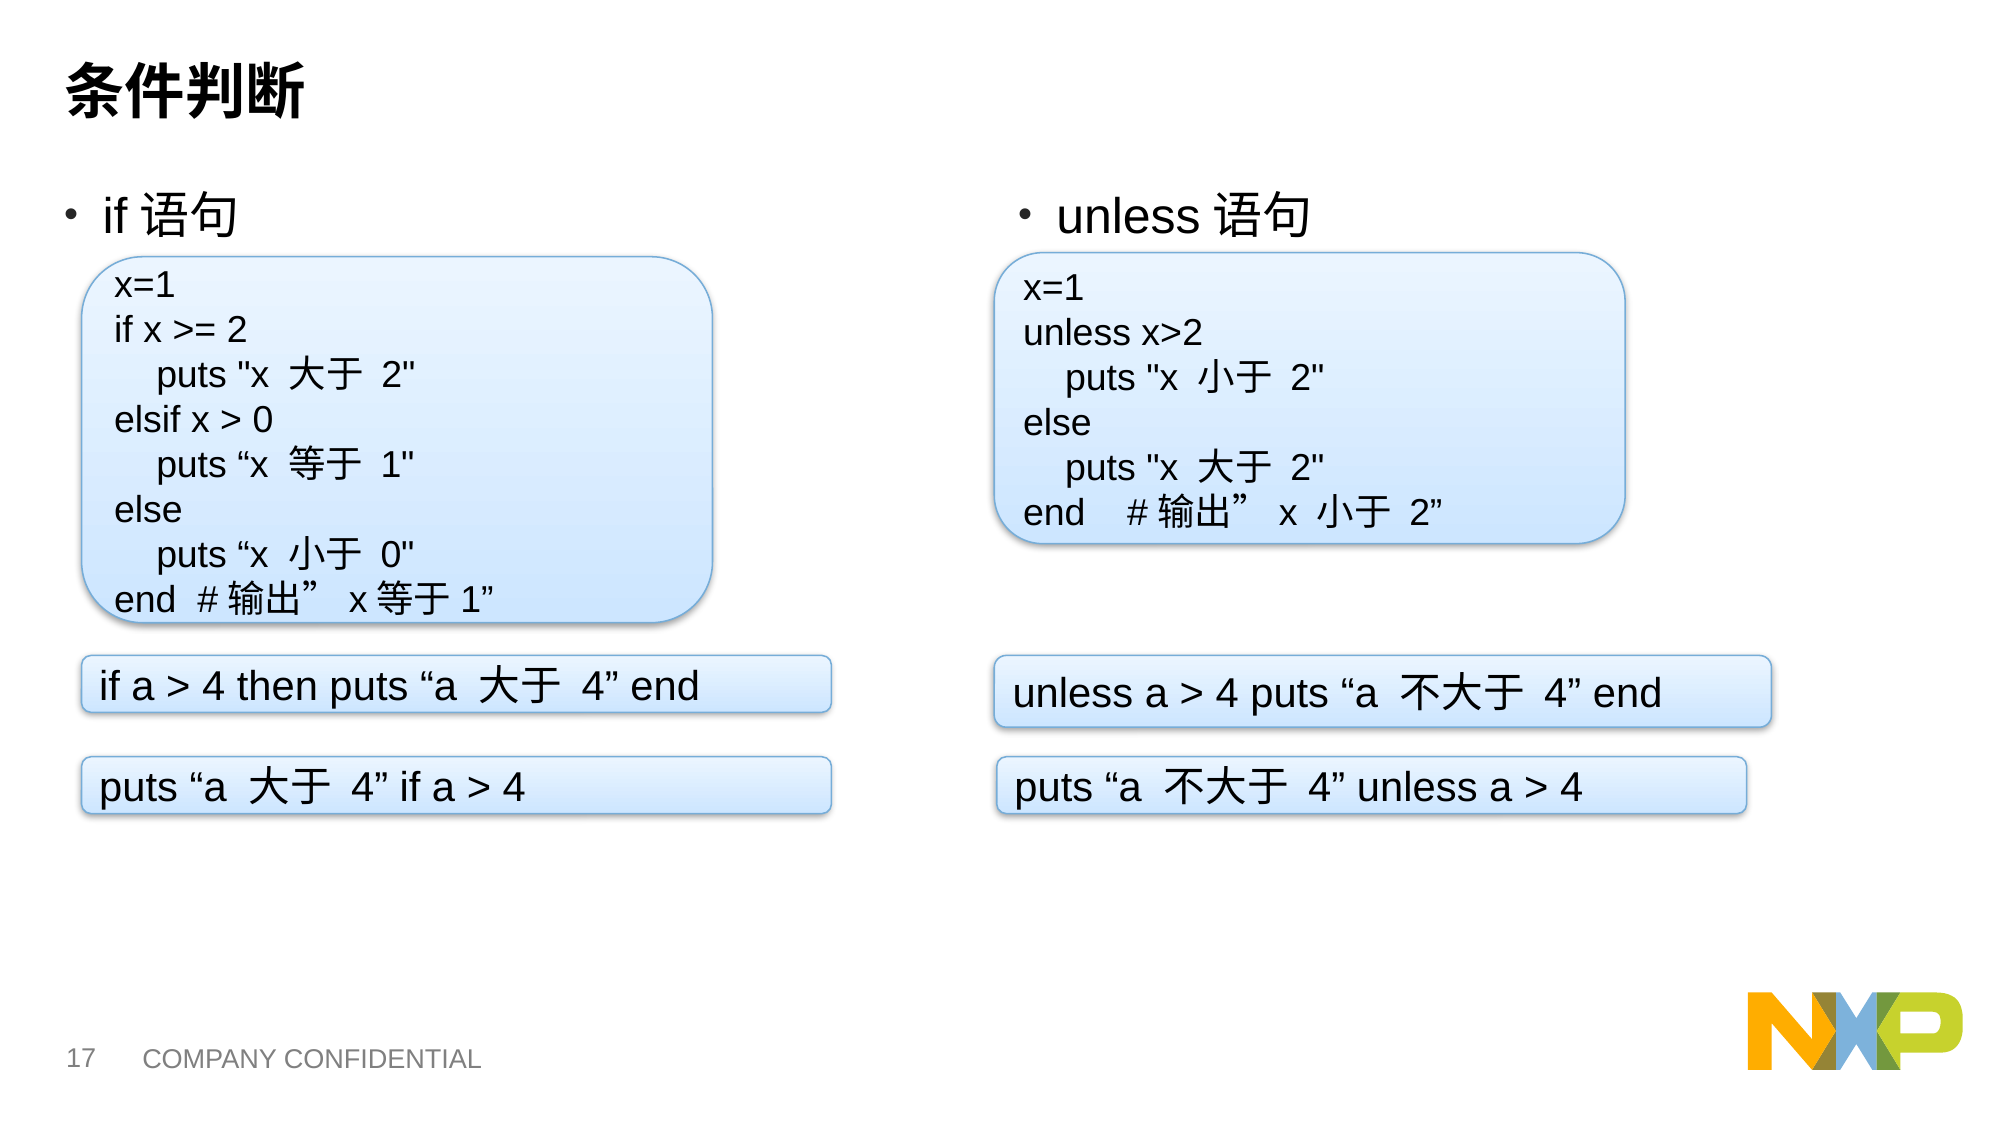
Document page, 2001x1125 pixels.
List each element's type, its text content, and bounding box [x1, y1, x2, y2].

text_box if a > 4 then puts “a 大于 4” end [80, 654, 833, 714]
title 条件判断 [48, 45, 1963, 154]
text_box unless a > 4 puts “a 不大于 4” end [993, 654, 1773, 728]
text_box x=1 unless x>2 puts "x 小于 2" else puts "x 大于 2" end #输出”x 小于 2” [993, 251, 1626, 545]
text_box x=1 if x >= 2 puts "x 大于 2" elsif x > 0 puts “x 等于 1" else puts “x 小于 0" end #输出”x等于1” [80, 255, 714, 624]
text_box puts “a 大于 4” if a > 4 [80, 755, 833, 815]
list unless语句 [1003, 176, 1963, 942]
list if语句 [49, 176, 1003, 942]
text_box puts “a 不大于 4” unless a > 4 [995, 755, 1748, 815]
